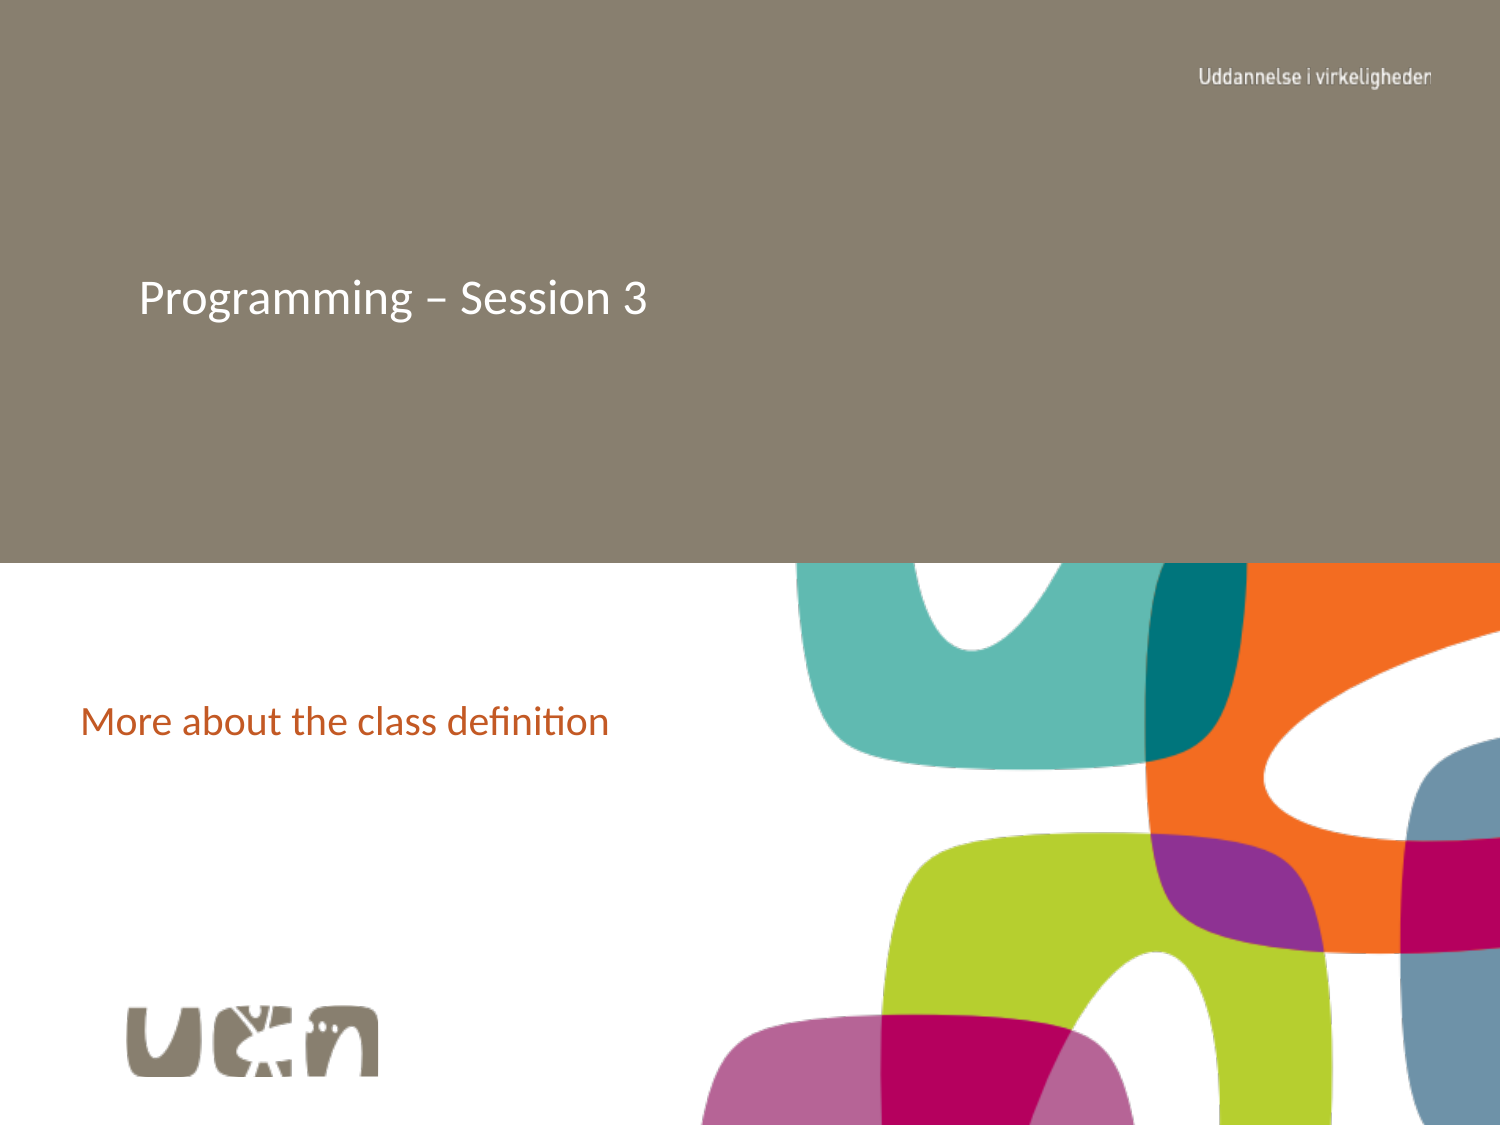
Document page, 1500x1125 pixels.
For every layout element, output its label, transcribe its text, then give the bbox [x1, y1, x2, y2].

slide_number 1 [1353, 1035, 1454, 1095]
title Programming – Session 3 [123, 219, 1018, 333]
subtitle More about the class definition [64, 692, 912, 780]
